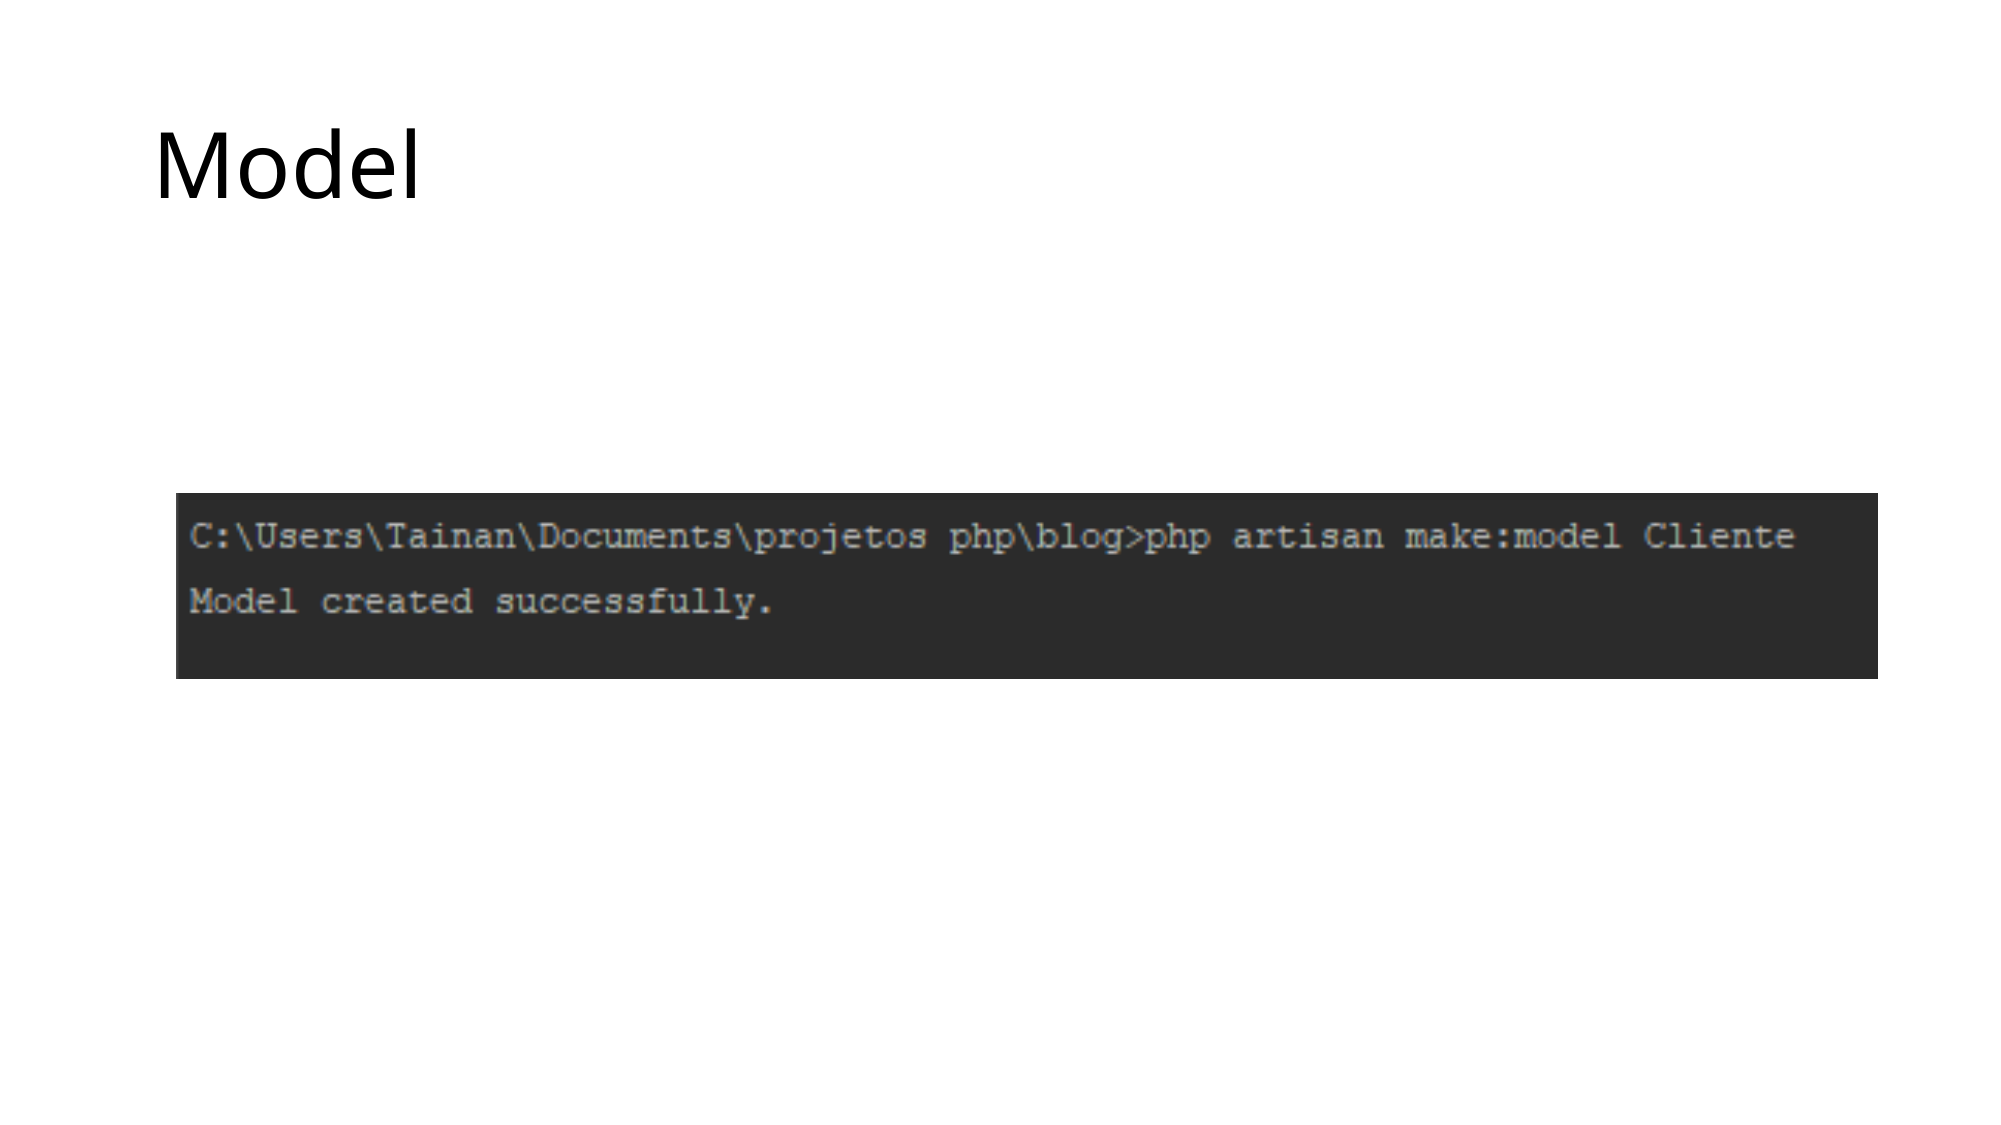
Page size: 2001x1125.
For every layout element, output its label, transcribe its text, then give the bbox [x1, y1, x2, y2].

title Model [137, 59, 1863, 278]
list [175, 493, 1877, 679]
